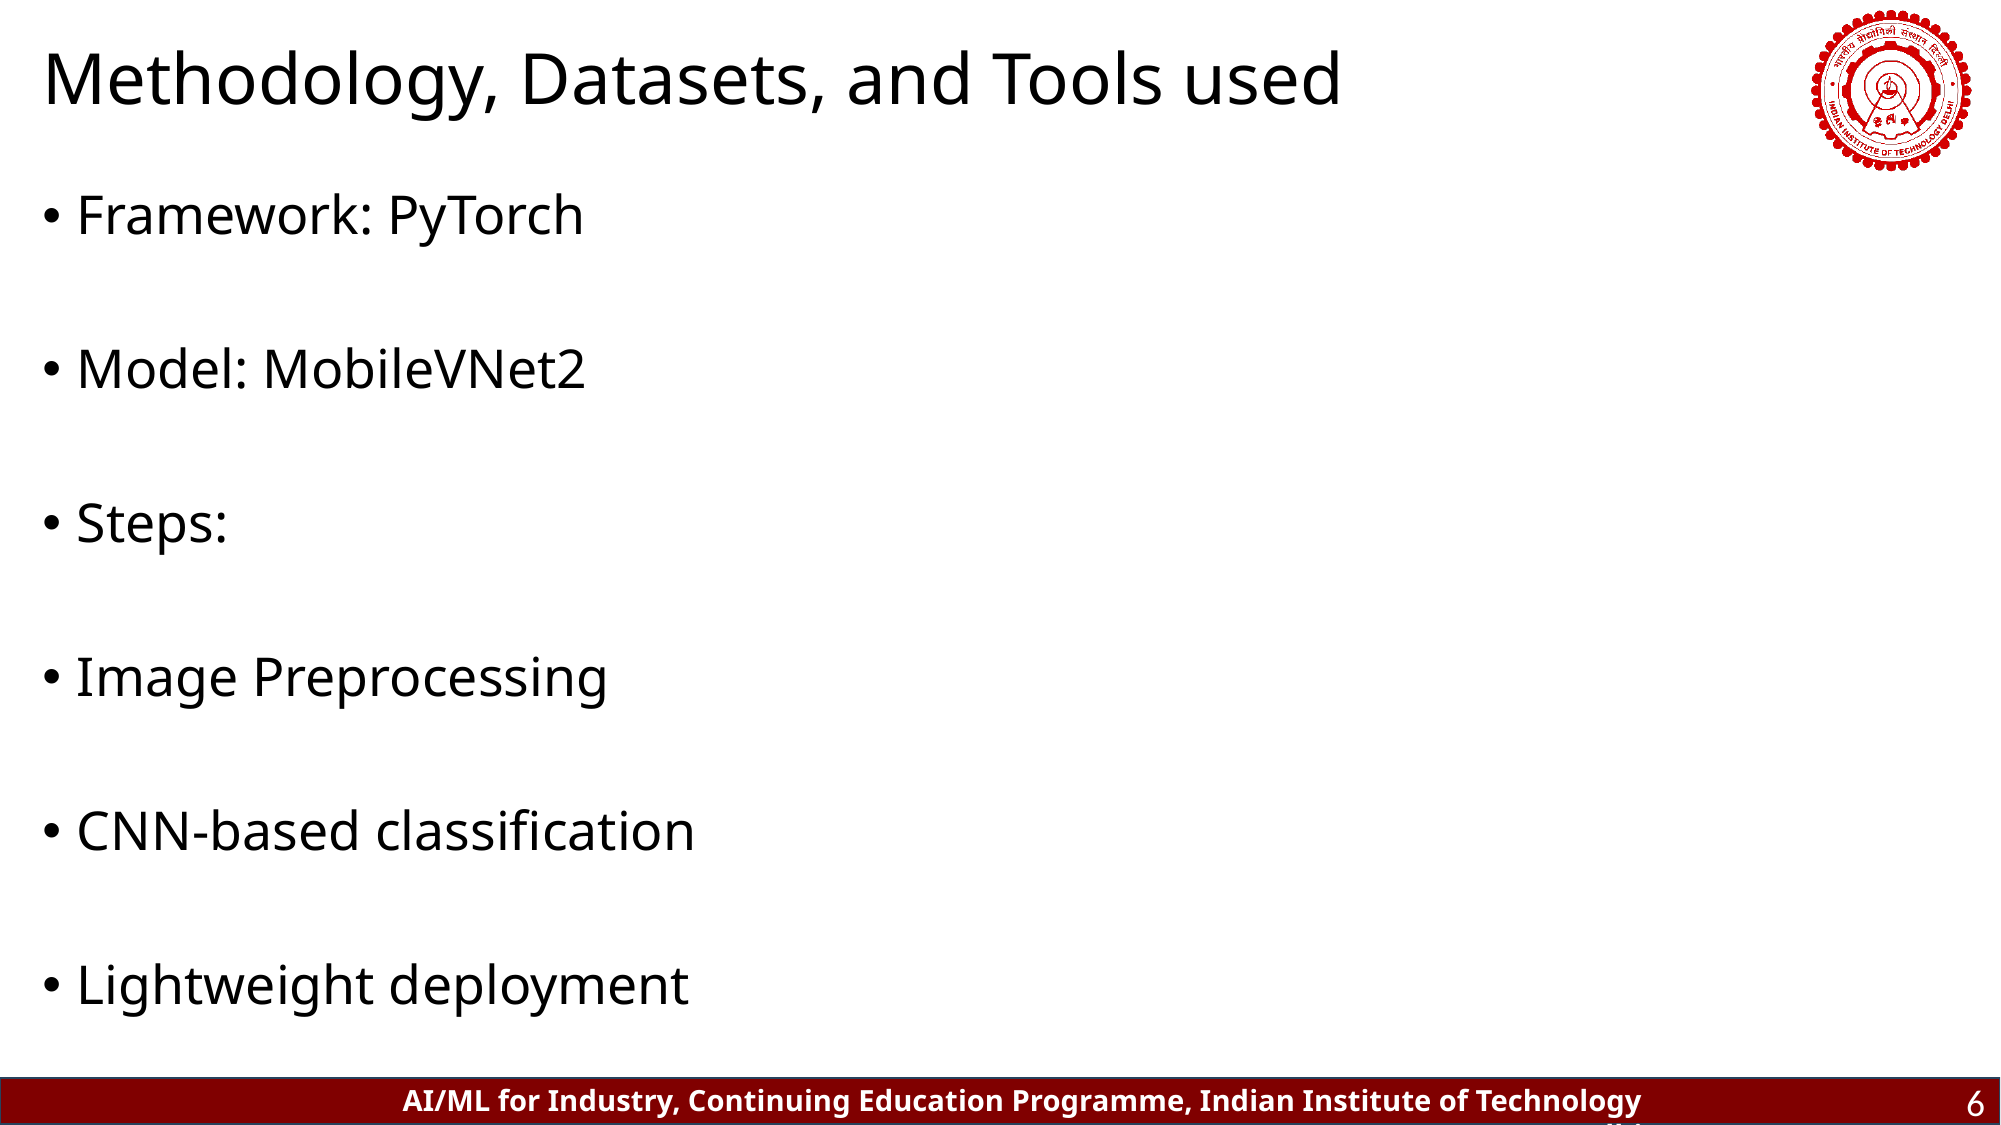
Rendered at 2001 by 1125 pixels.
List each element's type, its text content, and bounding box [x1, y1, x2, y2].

title Methodology, Datasets, and Tools used [27, 35, 1782, 127]
picture [1809, 8, 1973, 173]
list Framework: PyTorch Model: MobileVNet2 Steps: Image Preprocessing CNN-based classification Lightweight deployment [27, 181, 1973, 1028]
slide_number 6 [1914, 1071, 2000, 1123]
